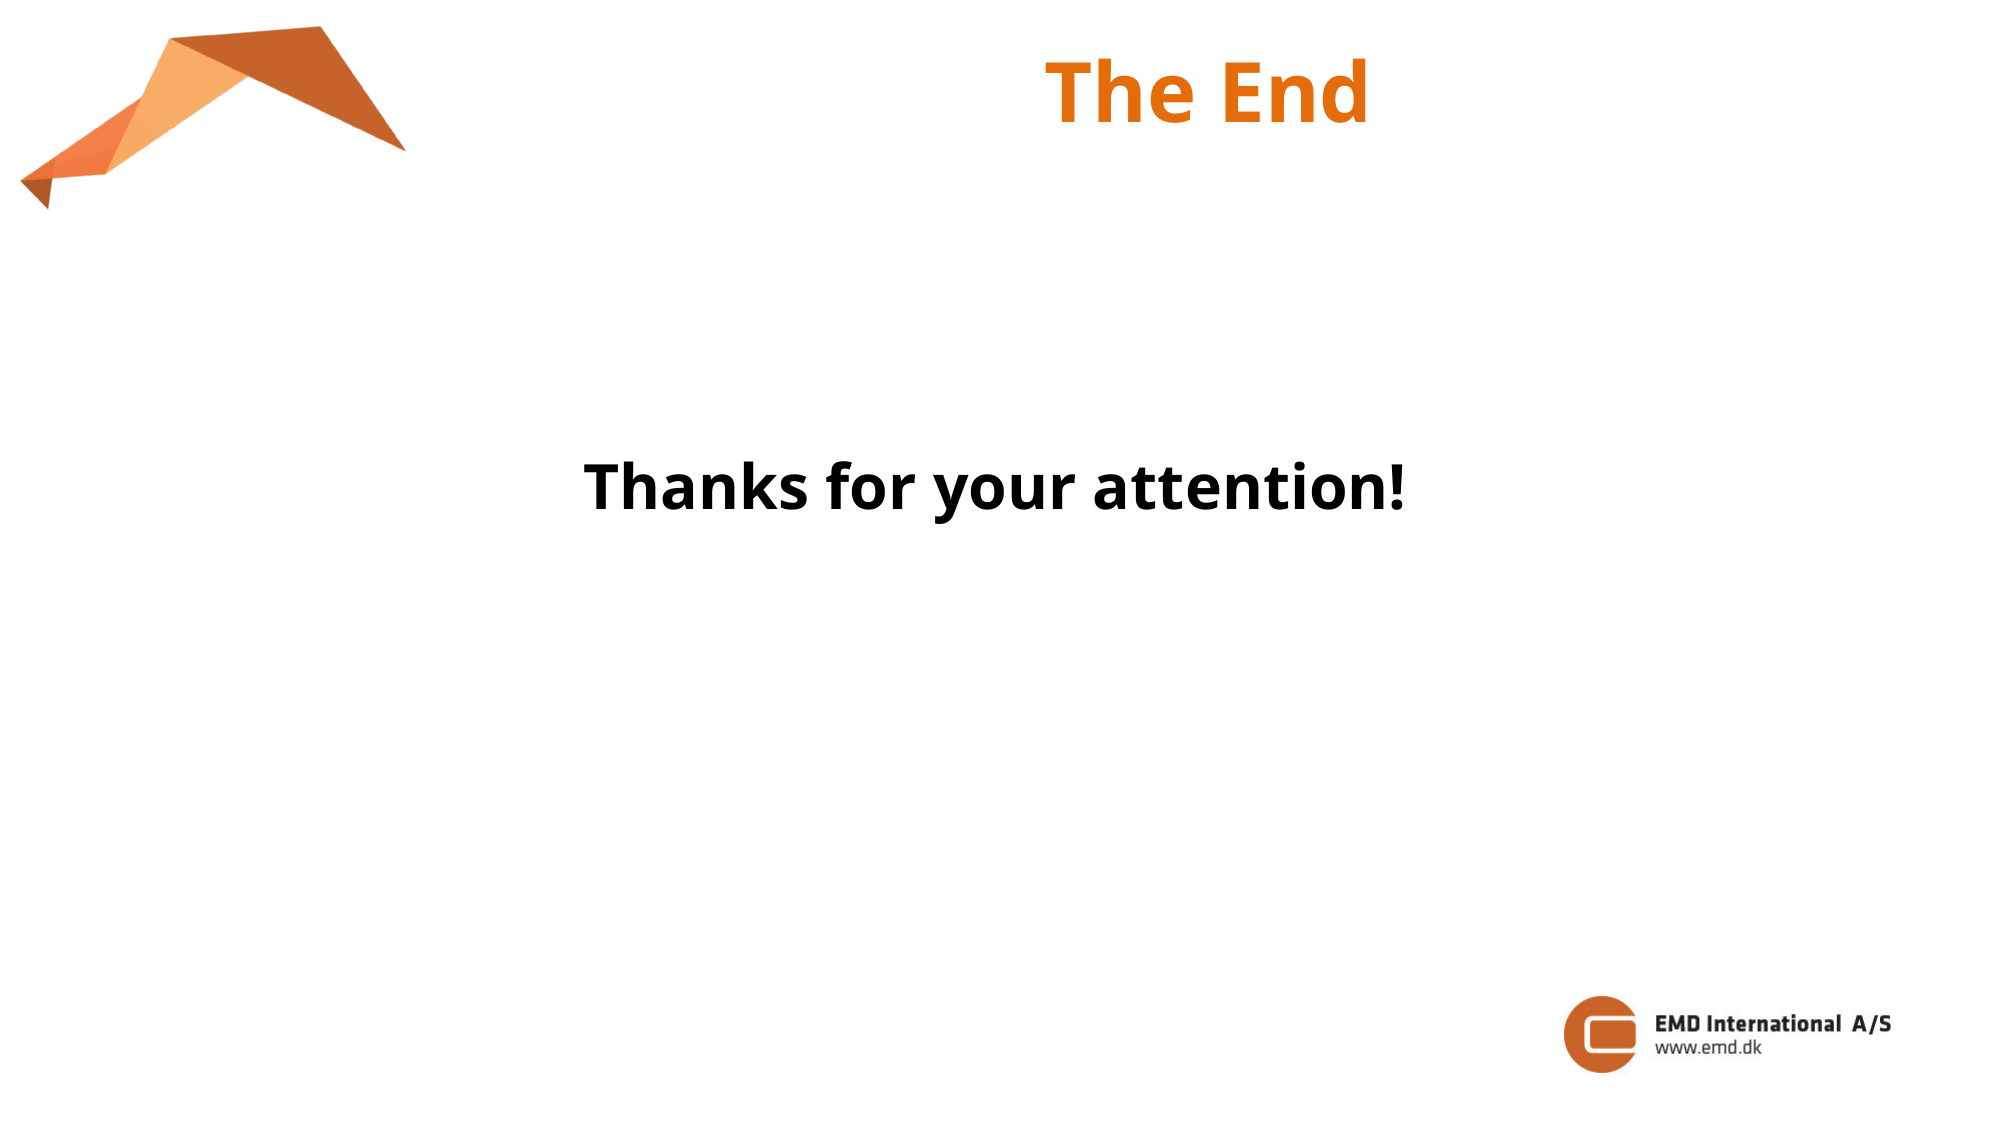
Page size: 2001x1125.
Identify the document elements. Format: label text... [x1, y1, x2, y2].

text_box Thanks for your attention! [161, 260, 1957, 1083]
text_box The End [352, 0, 1957, 184]
picture [0, 0, 352, 243]
